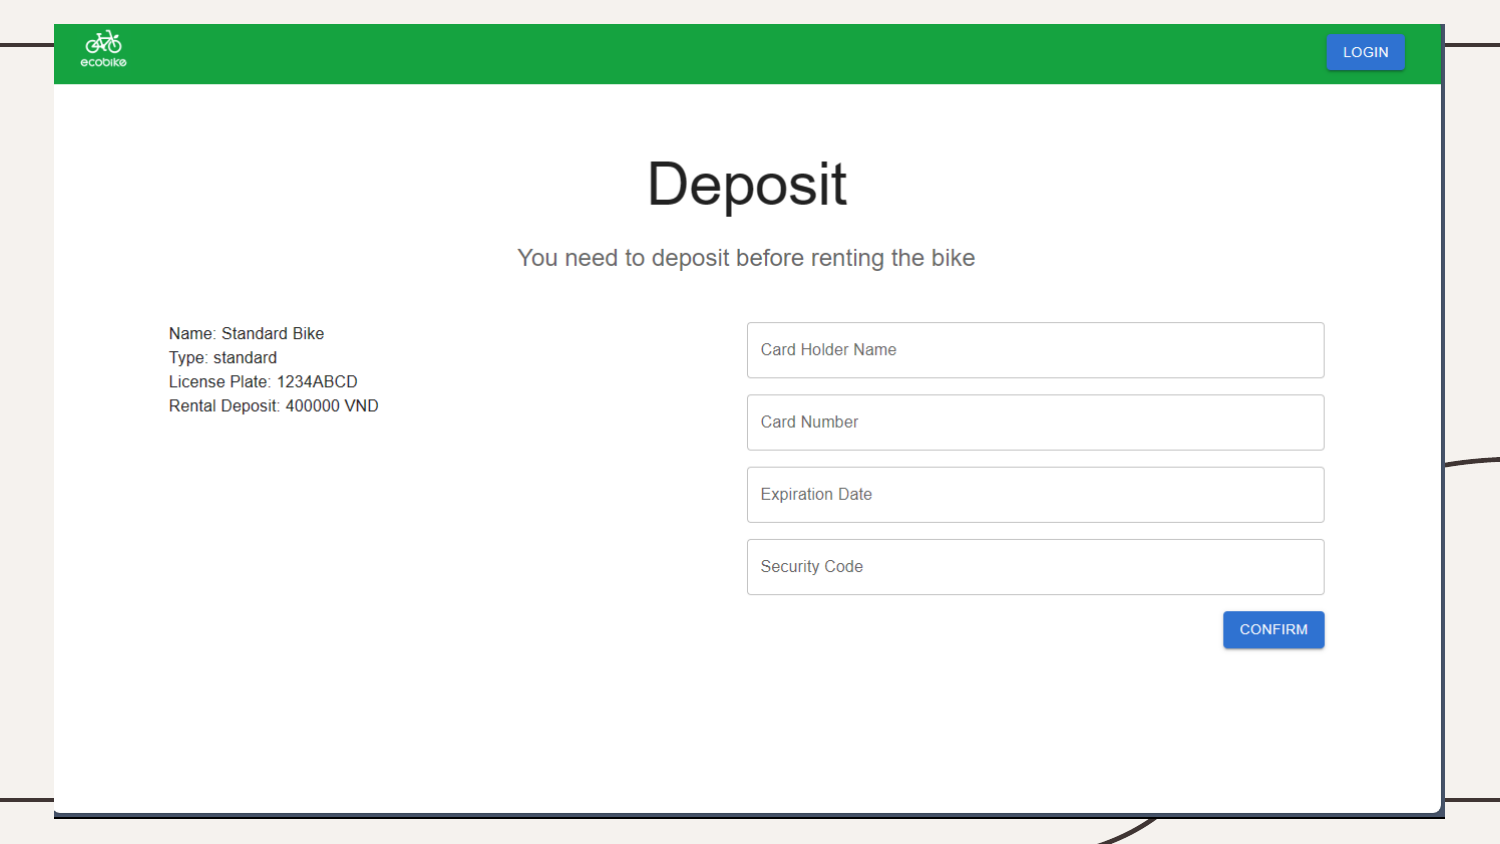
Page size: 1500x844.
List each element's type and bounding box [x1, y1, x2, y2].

picture [54, 24, 1446, 819]
